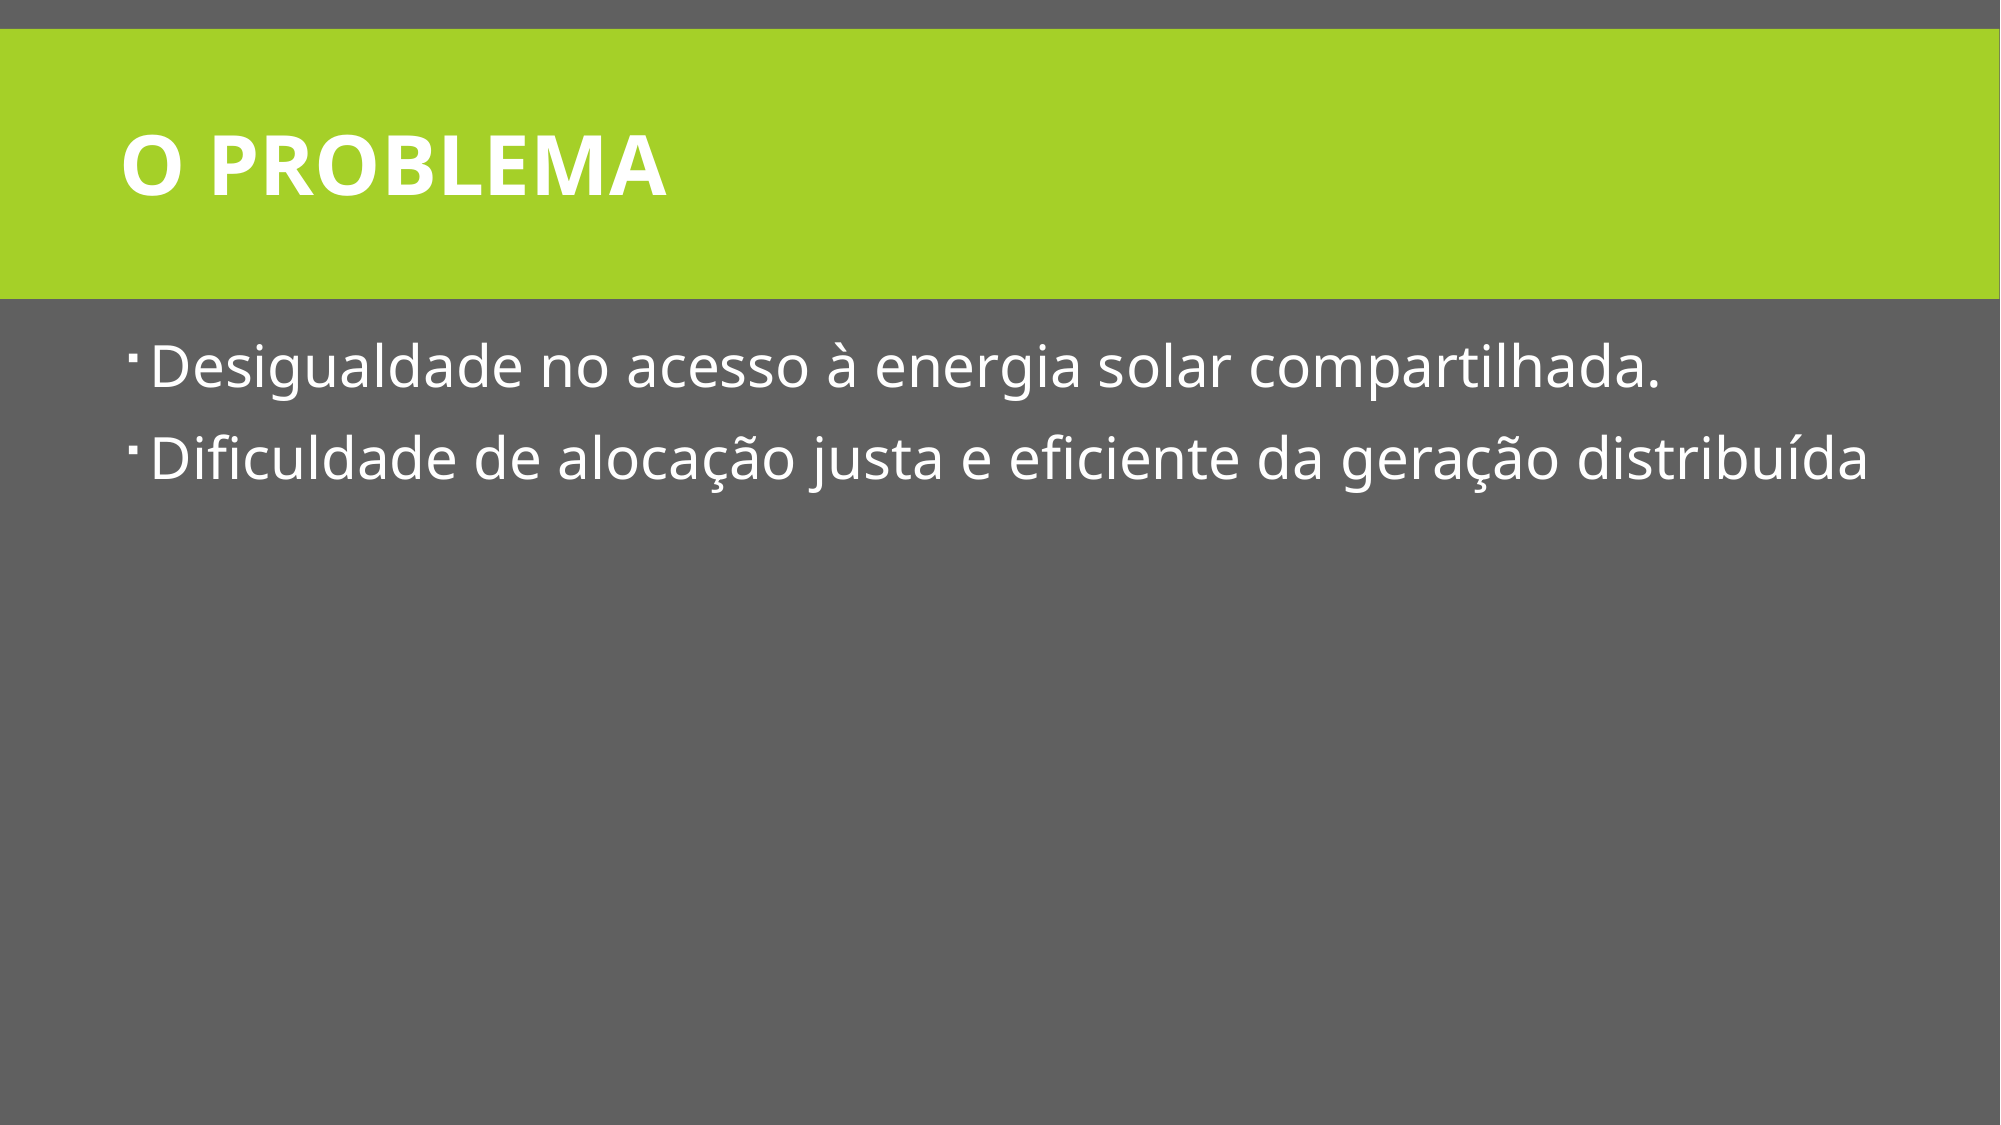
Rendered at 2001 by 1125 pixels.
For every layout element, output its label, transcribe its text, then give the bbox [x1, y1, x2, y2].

list Desigualdade no acesso à energia solar compartilhada. Dificuldade de alocação justa e eficiente da geração distribuída [104, 329, 1895, 1020]
title O Problema [104, 46, 1895, 295]
